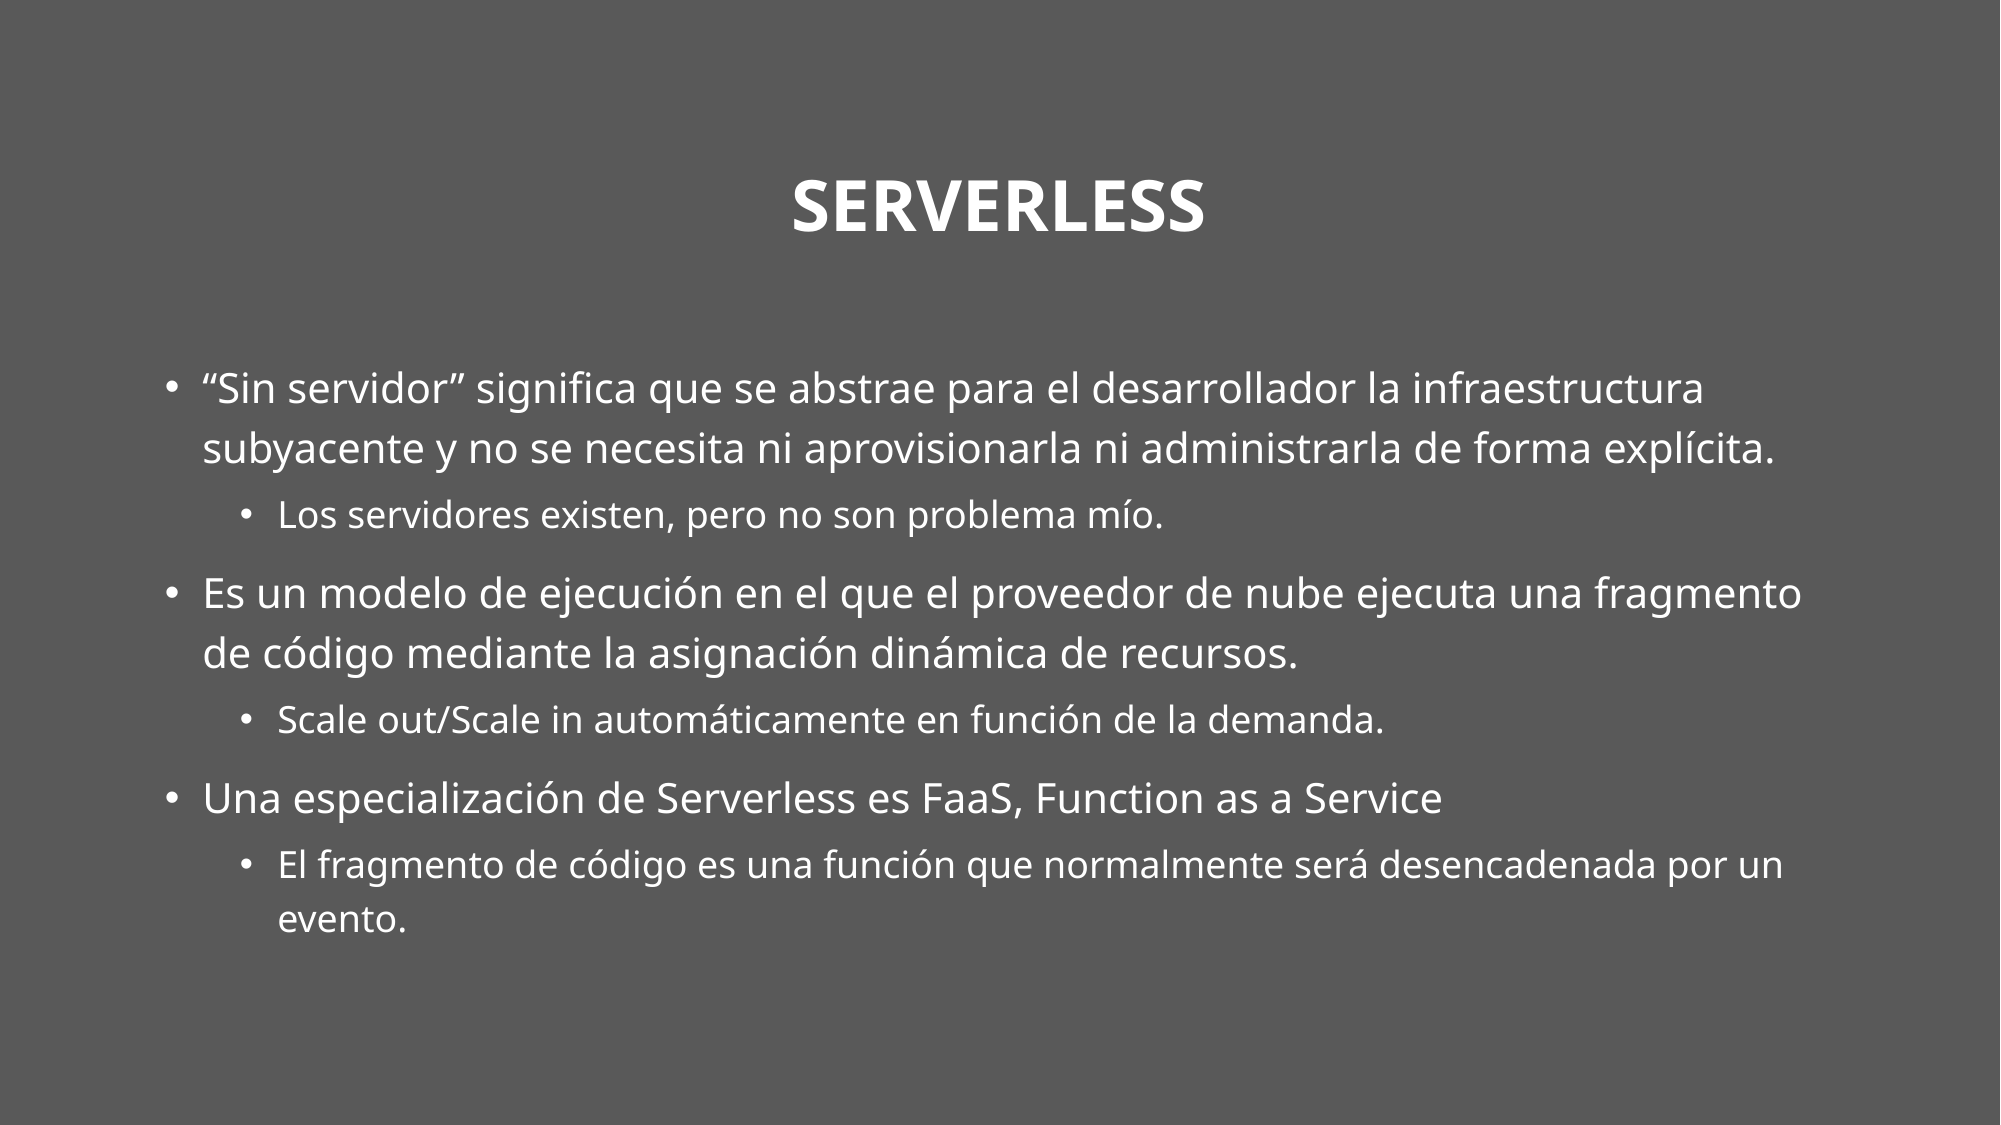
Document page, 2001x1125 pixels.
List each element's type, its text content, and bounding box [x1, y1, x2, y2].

title Serverless [149, 99, 1849, 318]
list “Sin servidor” significa que se abstrae para el desarrollador la infraestructura subyacente y no se necesita ni aprovisionarla ni administrarla de forma explícita. Los servidores existen, pero no son problema mío. Es un modelo de ejecución en el que el proveedor de nube ejecuta una fragmento de código mediante la asignación dinámica de recursos. Scale out/Scale in automáticamente en función de la demanda. Una especialización de Serverless es FaaS, Function as a Service El fragmento de código es una función que normalmente será desencadenada por un evento. [149, 343, 1849, 950]
